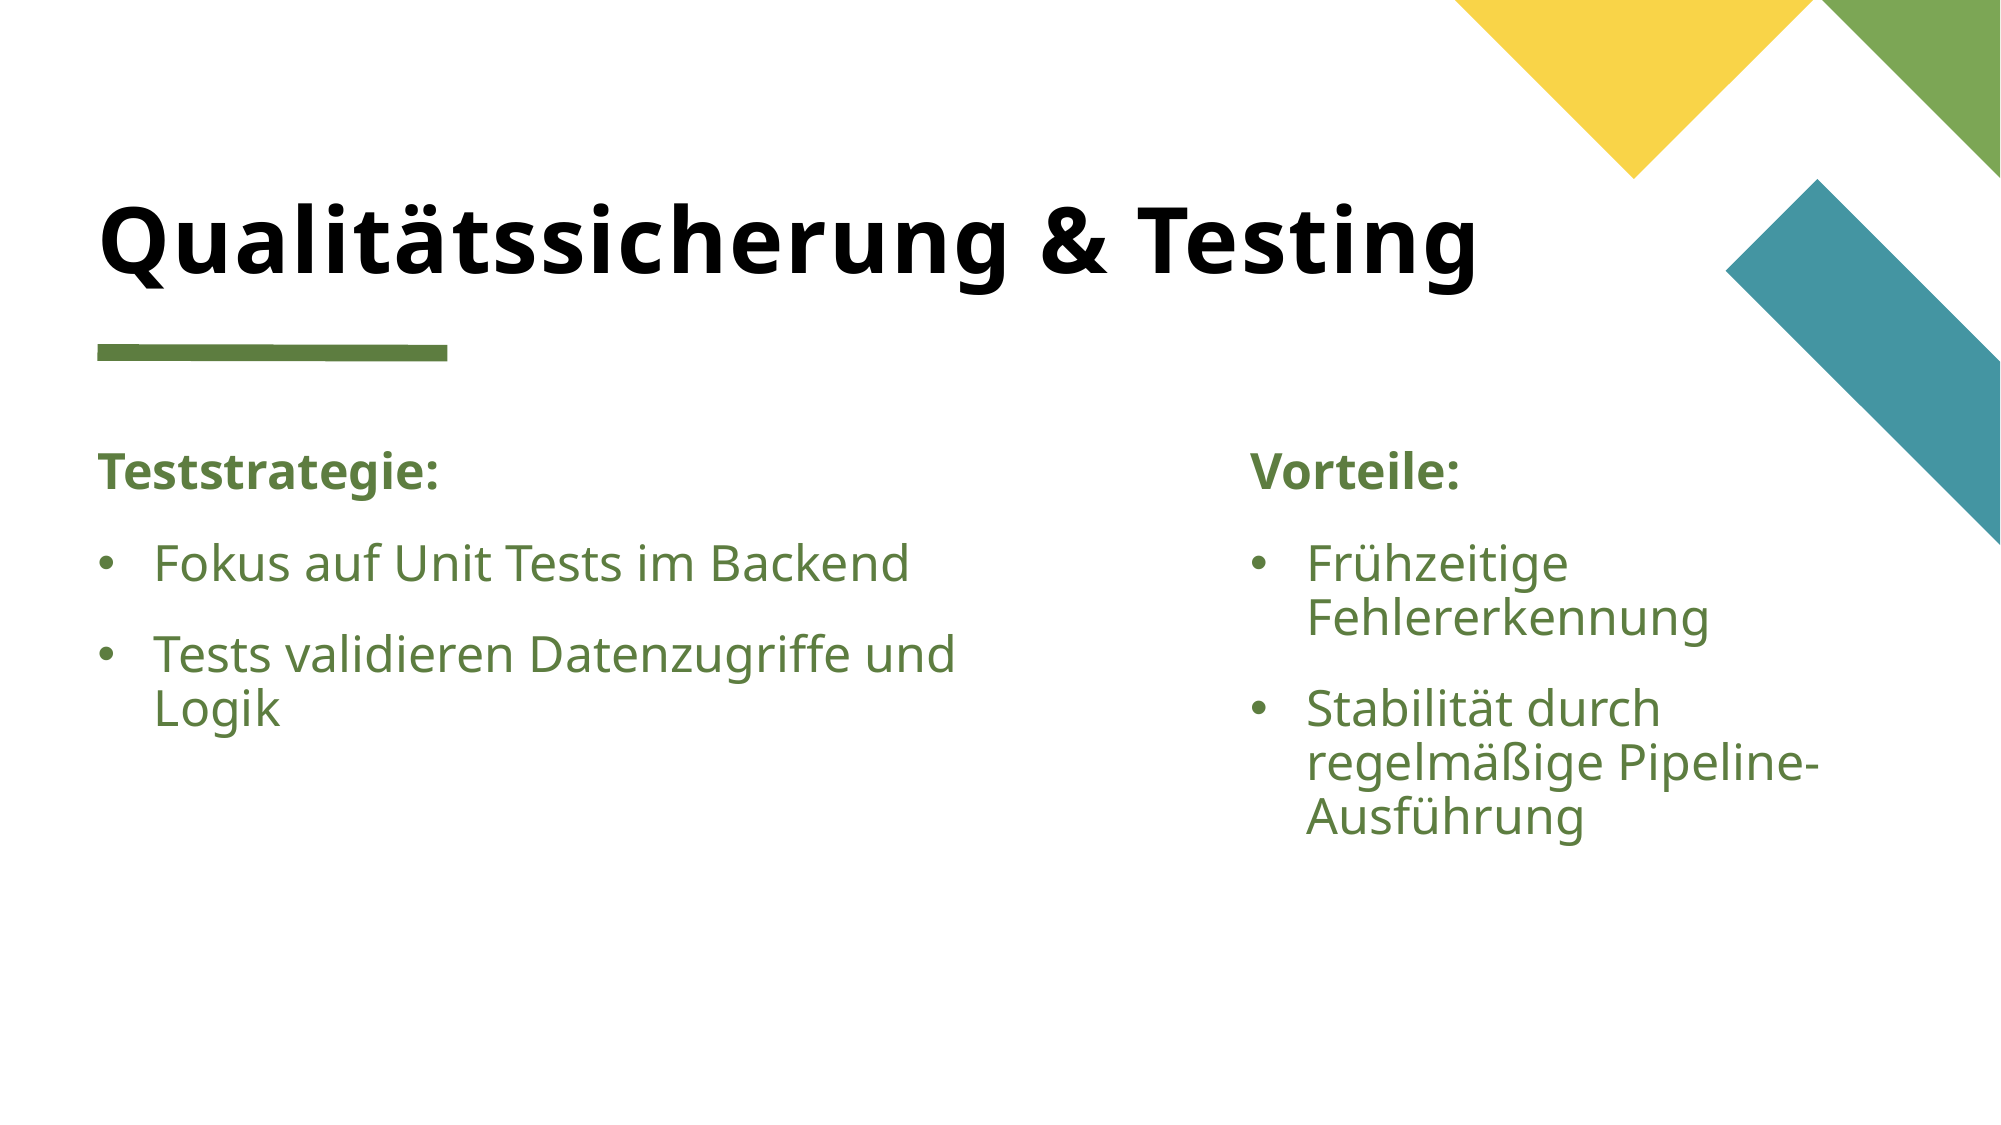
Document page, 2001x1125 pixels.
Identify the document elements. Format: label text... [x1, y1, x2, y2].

list Vorteile: Frühzeitige Fehlererkennung Stabilität durch regelmäßige Pipeline-Ausführung [1250, 439, 1898, 1030]
list Teststrategie: Fokus auf Unit Tests im Backend Tests validieren Datenzugriffe und Logik [97, 439, 1041, 1030]
title Qualitätssicherung & Testing [97, 32, 1898, 291]
